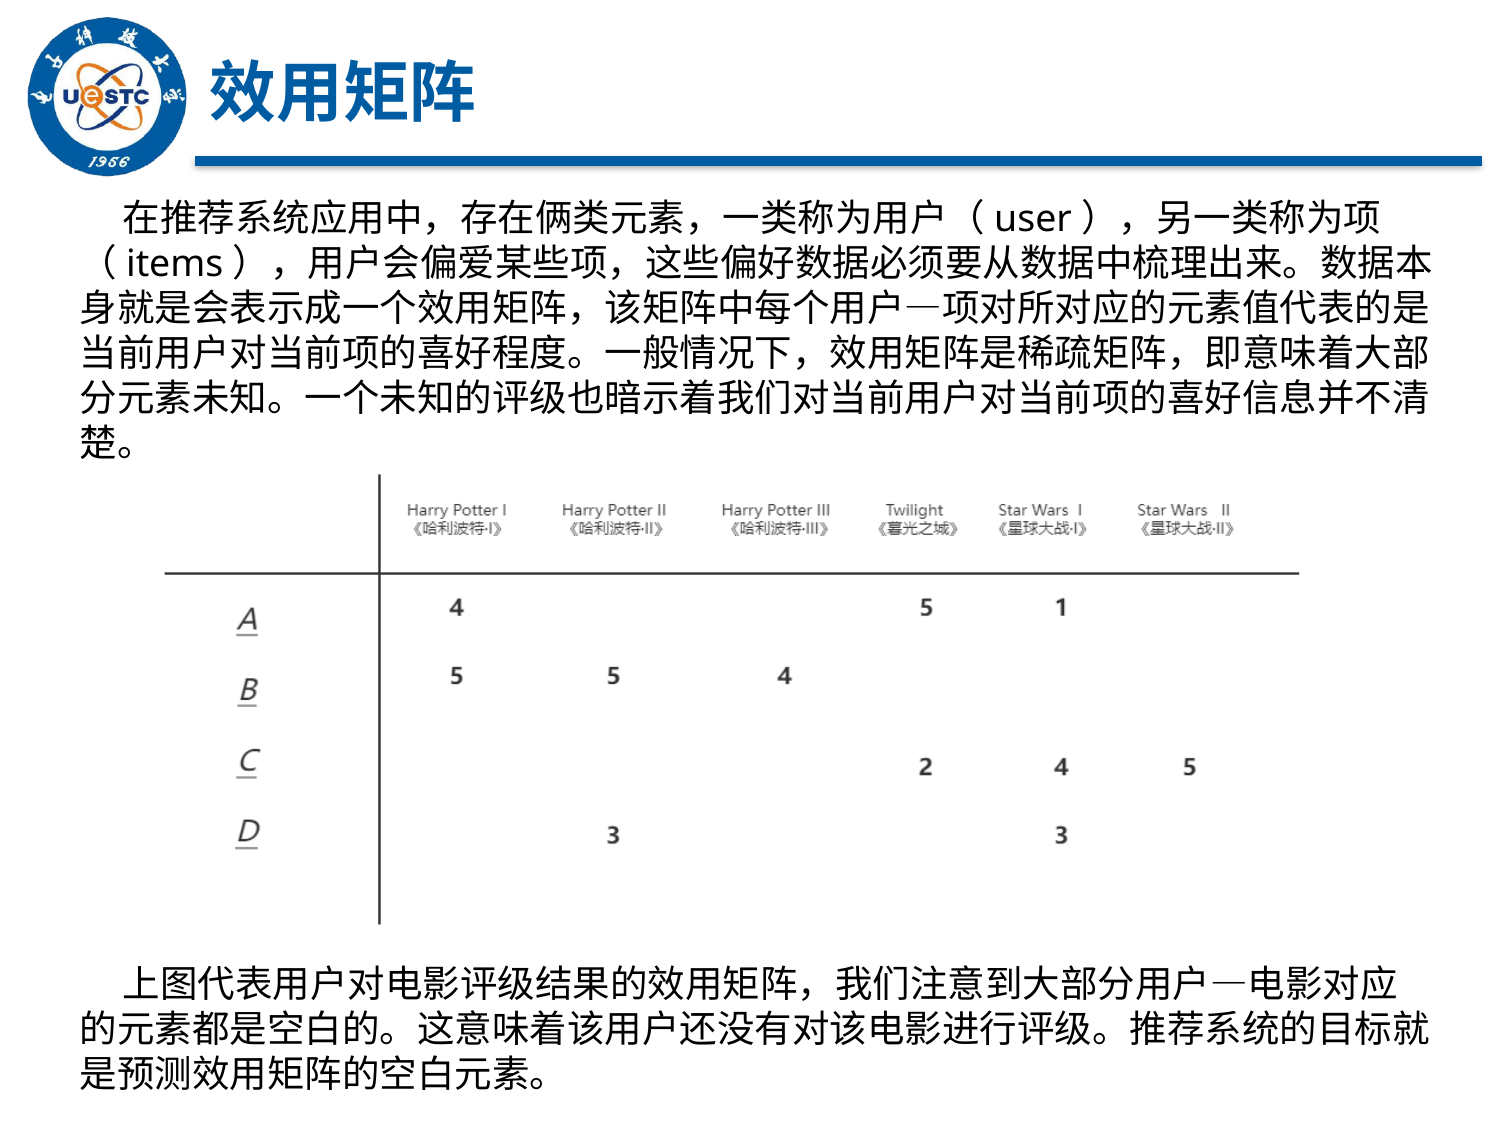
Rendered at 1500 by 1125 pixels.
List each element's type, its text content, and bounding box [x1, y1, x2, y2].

text_box 上图代表用户对电影评级结果的效用矩阵，我们注意到大部分用户—电影对应的元素都是空白的。这意味着该用户还没有对该电影进行评级。推荐系统的目标就是预测效用矩阵的空白元素。 [64, 952, 1447, 1103]
picture [6, 0, 207, 196]
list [135, 446, 1329, 953]
title 效用矩阵 [194, 19, 1491, 161]
text_box 在推荐系统应用中，存在俩类元素，一类称为用户（user），另一类称为项（items），用户会偏爱某些项，这些偏好数据必须要从数据中梳理出来。数据本身就是会表示成一个效用矩阵，该矩阵中每个用户—项对所对应的元素值代表的是当前用户对当前项的喜好程度。一般情况下，效用矩阵是稀疏矩阵，即意味着大部分元素未知。一个未知的评级也暗示着我们对当前用户对当前项的喜好信息并不清楚。 [64, 186, 1471, 472]
